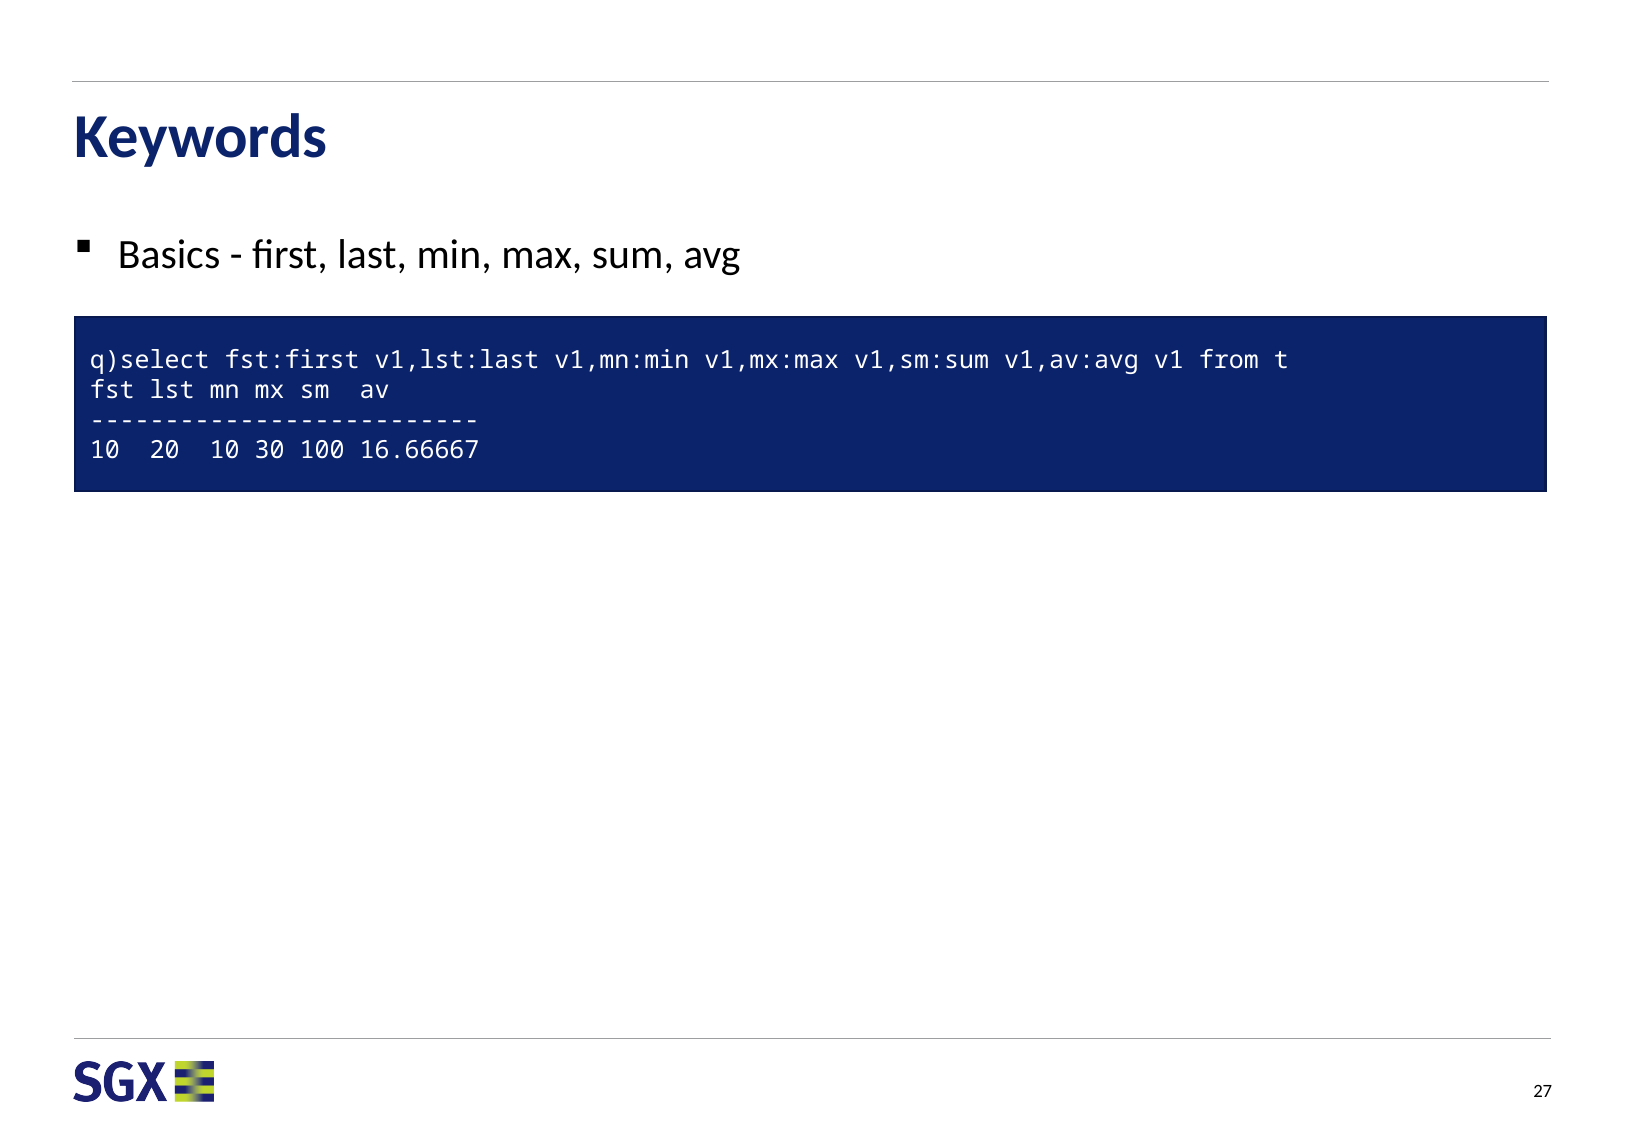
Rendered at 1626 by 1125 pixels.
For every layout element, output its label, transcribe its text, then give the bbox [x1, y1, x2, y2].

text_box q)select fst:first v1,lst:last v1,mn:min v1,mx:max v1,sm:sum v1,av:avg v1 from t fst lst mn mx sm av -------------------------- 10 20 10 30 100 16.66667 [74, 316, 1547, 492]
slide_number 27 [1484, 1080, 1553, 1099]
title Keywords [74, 103, 1551, 226]
list Basics - first, last, min, max, sum, avg [74, 226, 1551, 995]
picture [73, 1061, 214, 1102]
